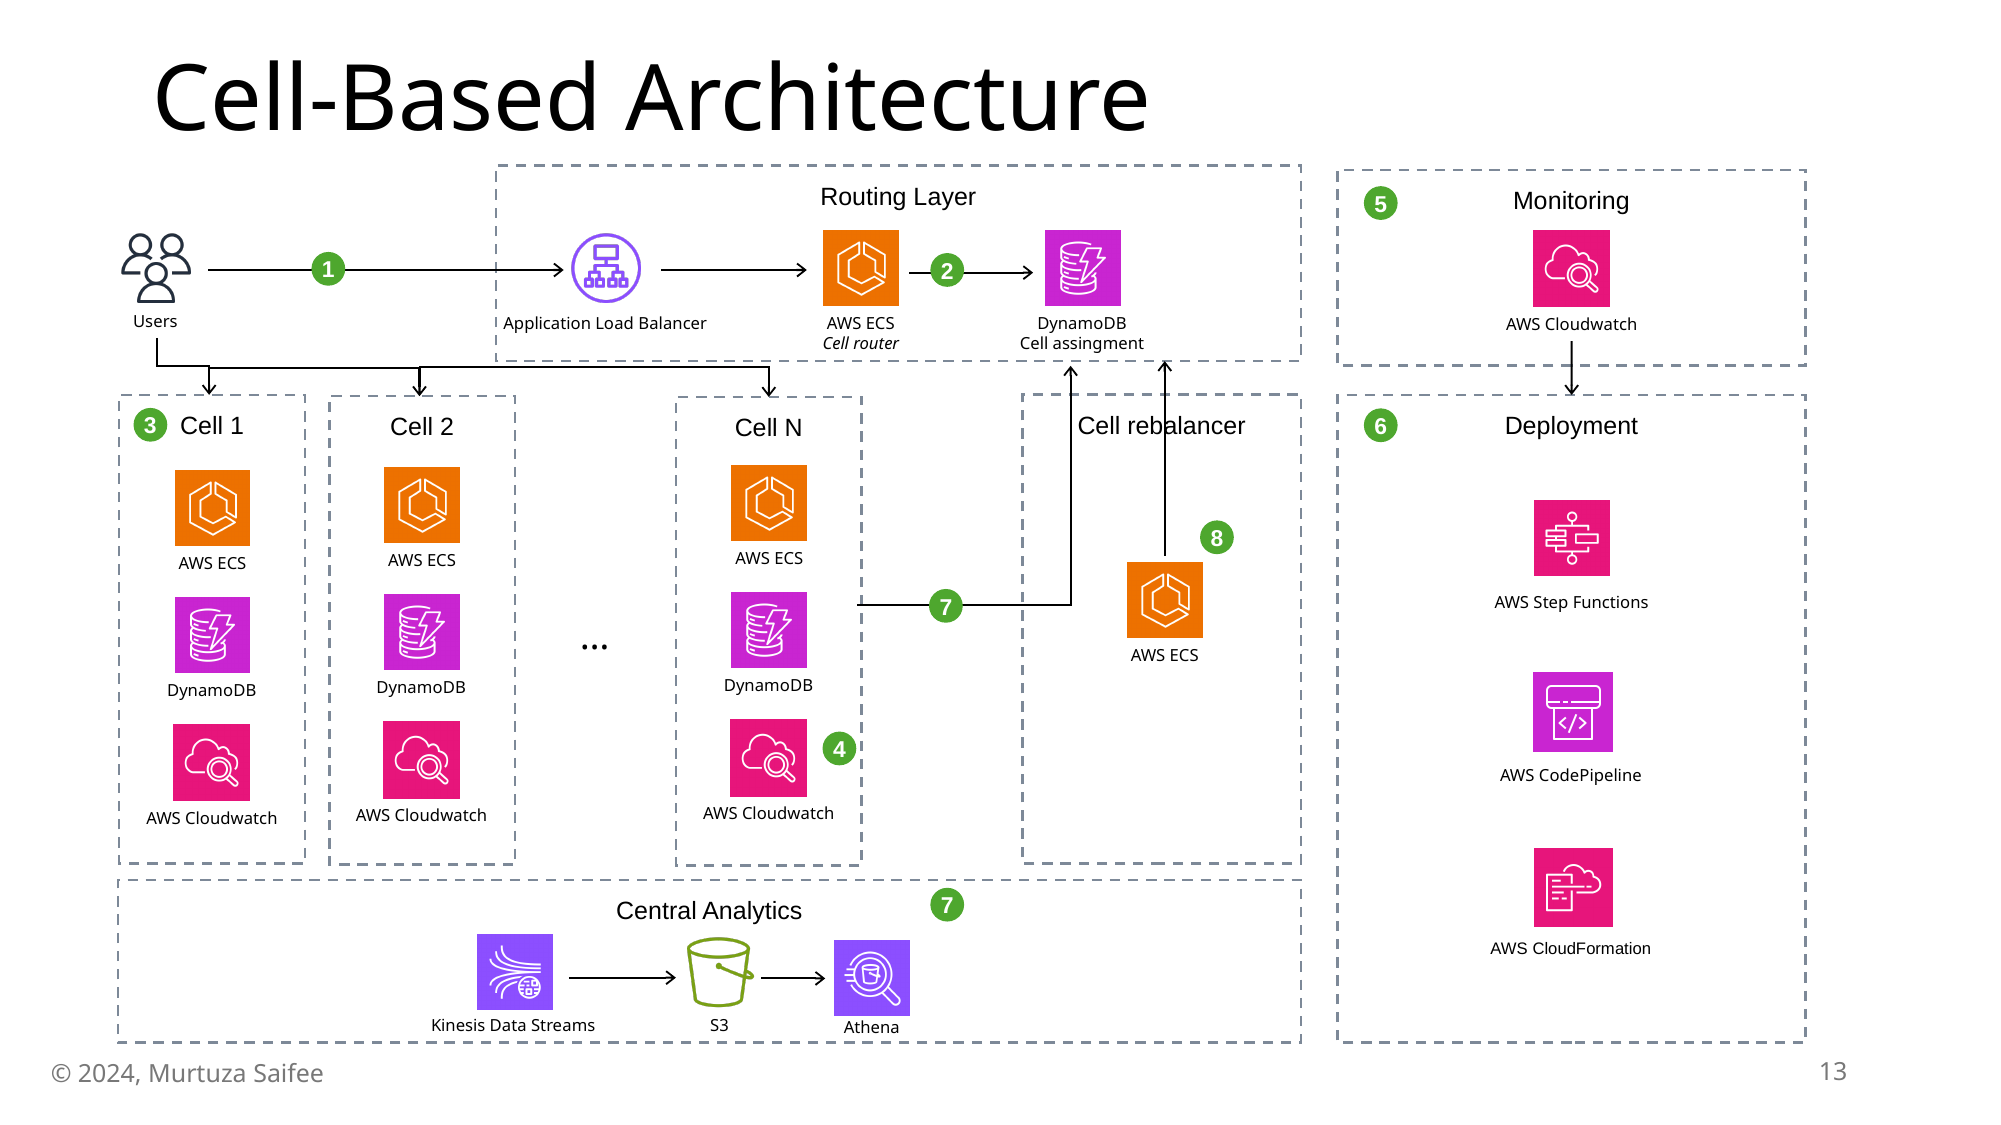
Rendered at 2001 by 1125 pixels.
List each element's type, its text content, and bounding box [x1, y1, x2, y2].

title Cell-Based Architecture [137, 31, 1863, 170]
slide_number 13 [1412, 1042, 1863, 1103]
text_box © 2024, Murtuza Saifee [35, 1042, 356, 1103]
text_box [117, 164, 1807, 1046]
